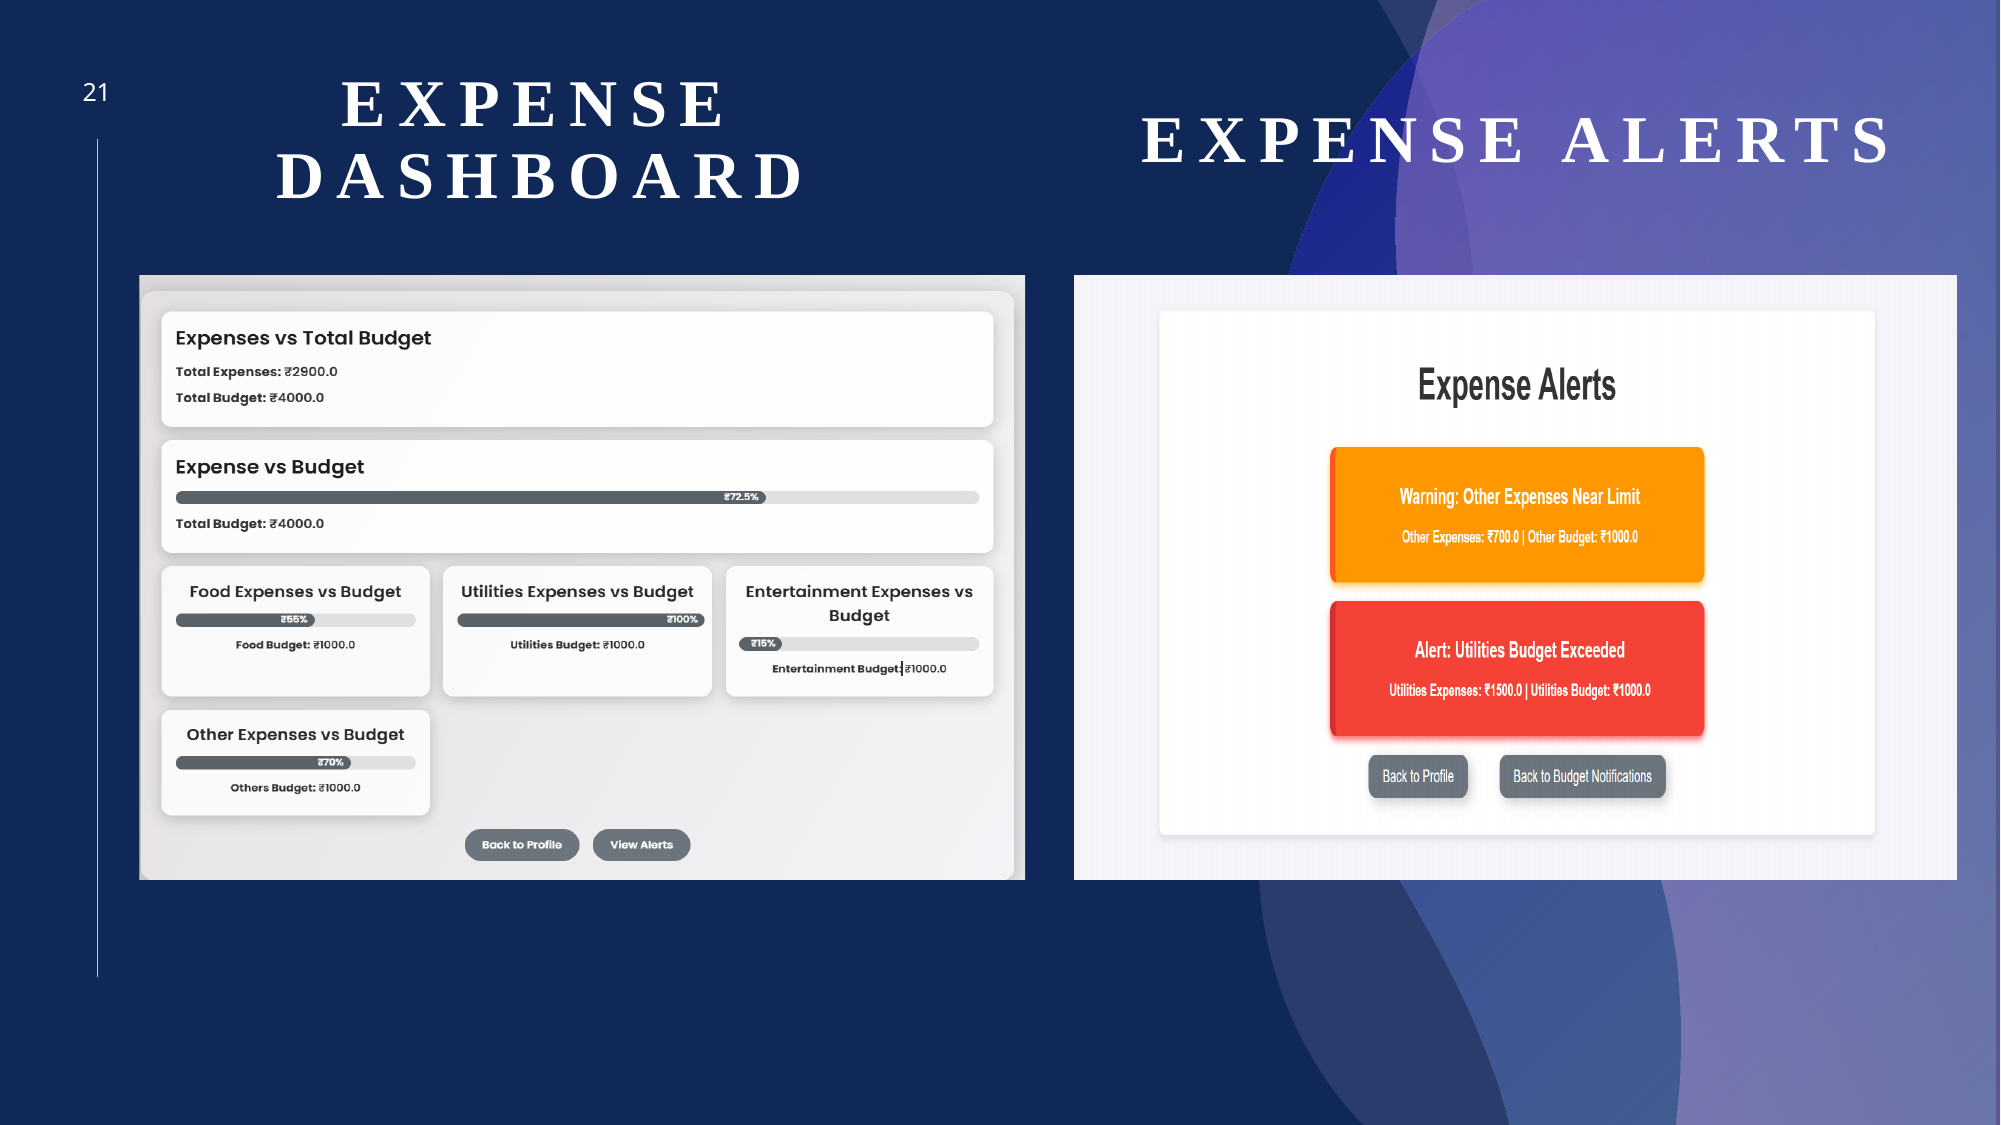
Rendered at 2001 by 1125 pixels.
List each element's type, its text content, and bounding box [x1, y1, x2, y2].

picture [1071, 274, 1957, 880]
title EXPENSE DASHBOARD [53, 45, 1026, 221]
picture [139, 274, 1026, 880]
text_box Expense alerts [1126, 67, 1980, 184]
